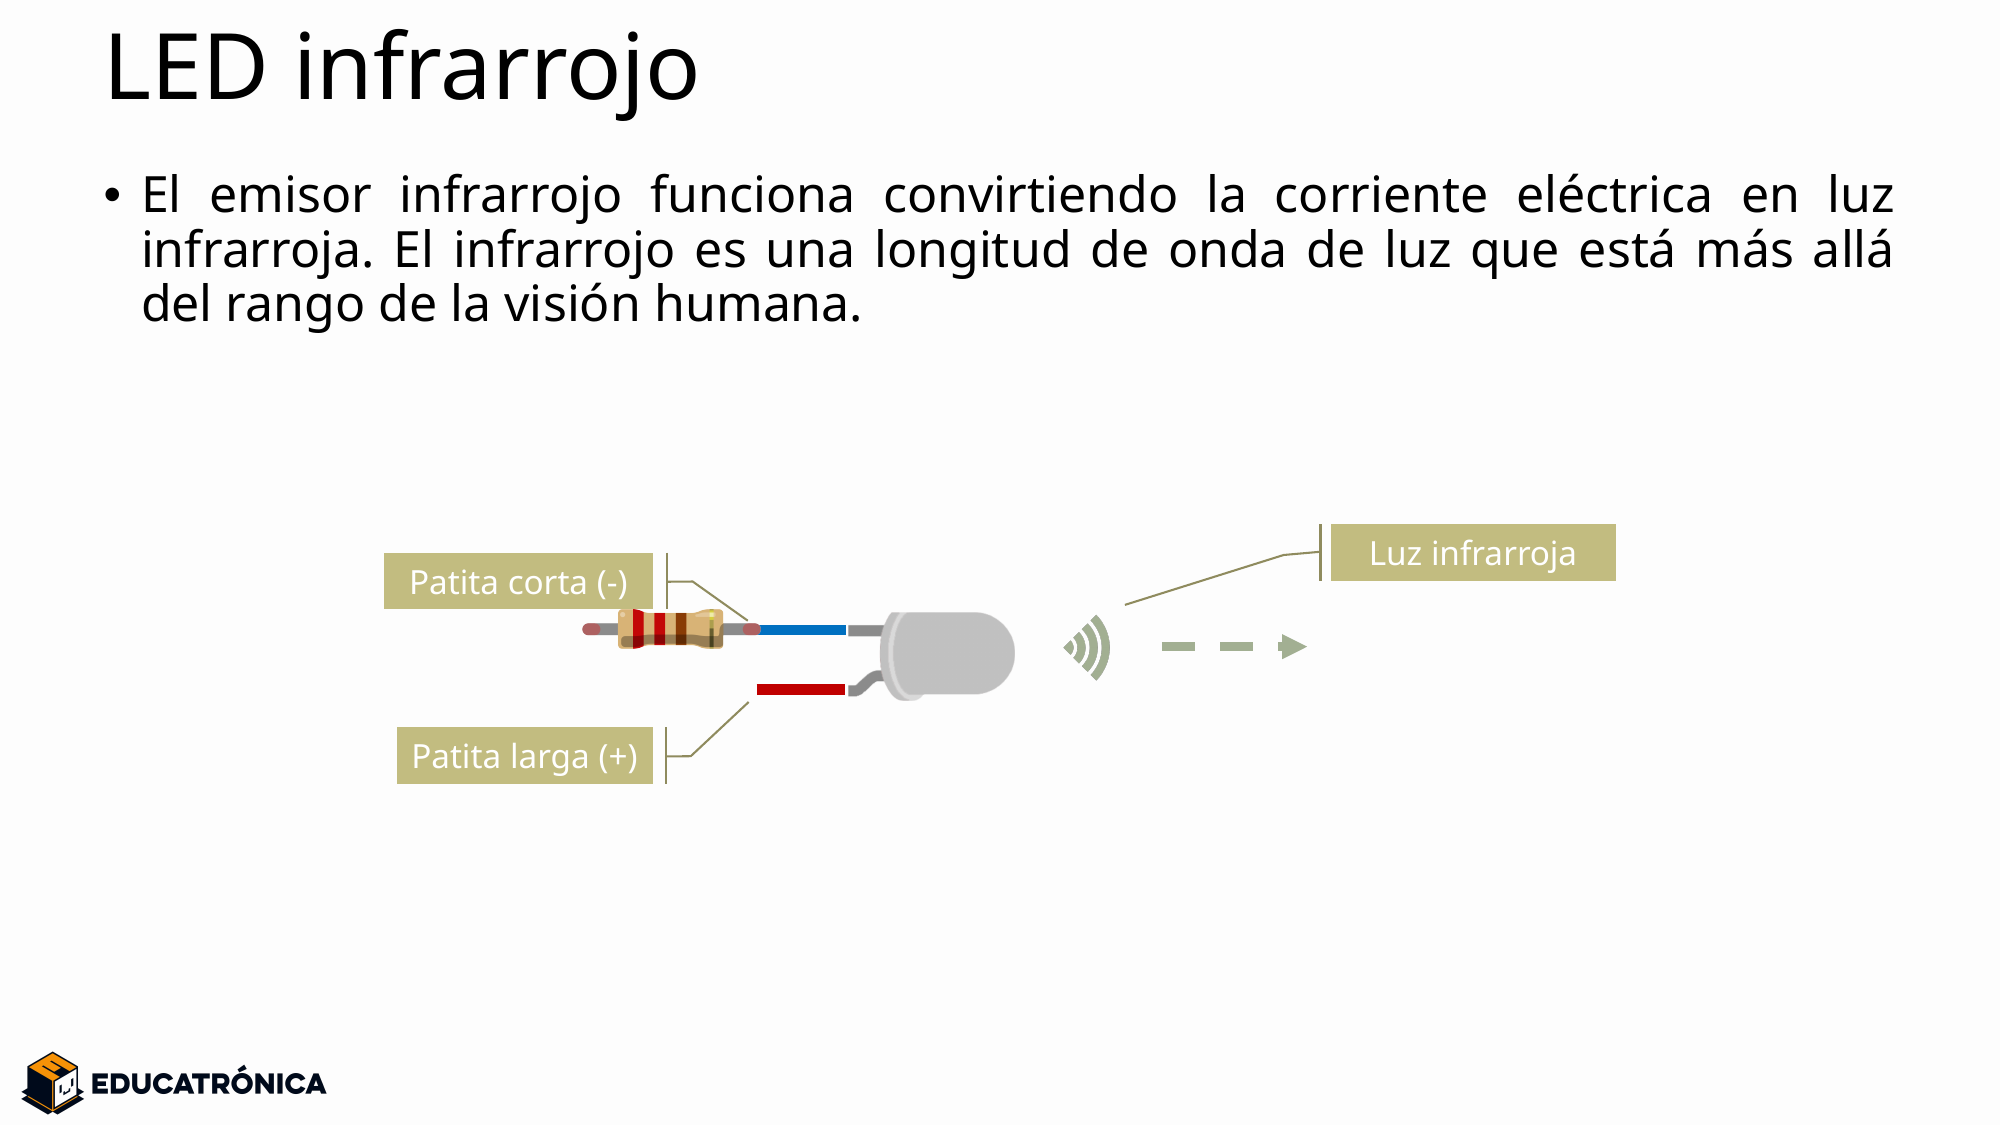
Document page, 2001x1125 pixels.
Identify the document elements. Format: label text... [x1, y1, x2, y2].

picture [19, 1048, 330, 1118]
list El emisor infrarrojo funciona convirtiendo la corriente eléctrica en luz infrarroja. El infrarrojo es una longitud de onda de luz que está más allá del rango de la visión humana. [88, 162, 1912, 1037]
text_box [384, 524, 1616, 784]
title LED infrarrojo [88, 7, 1912, 133]
